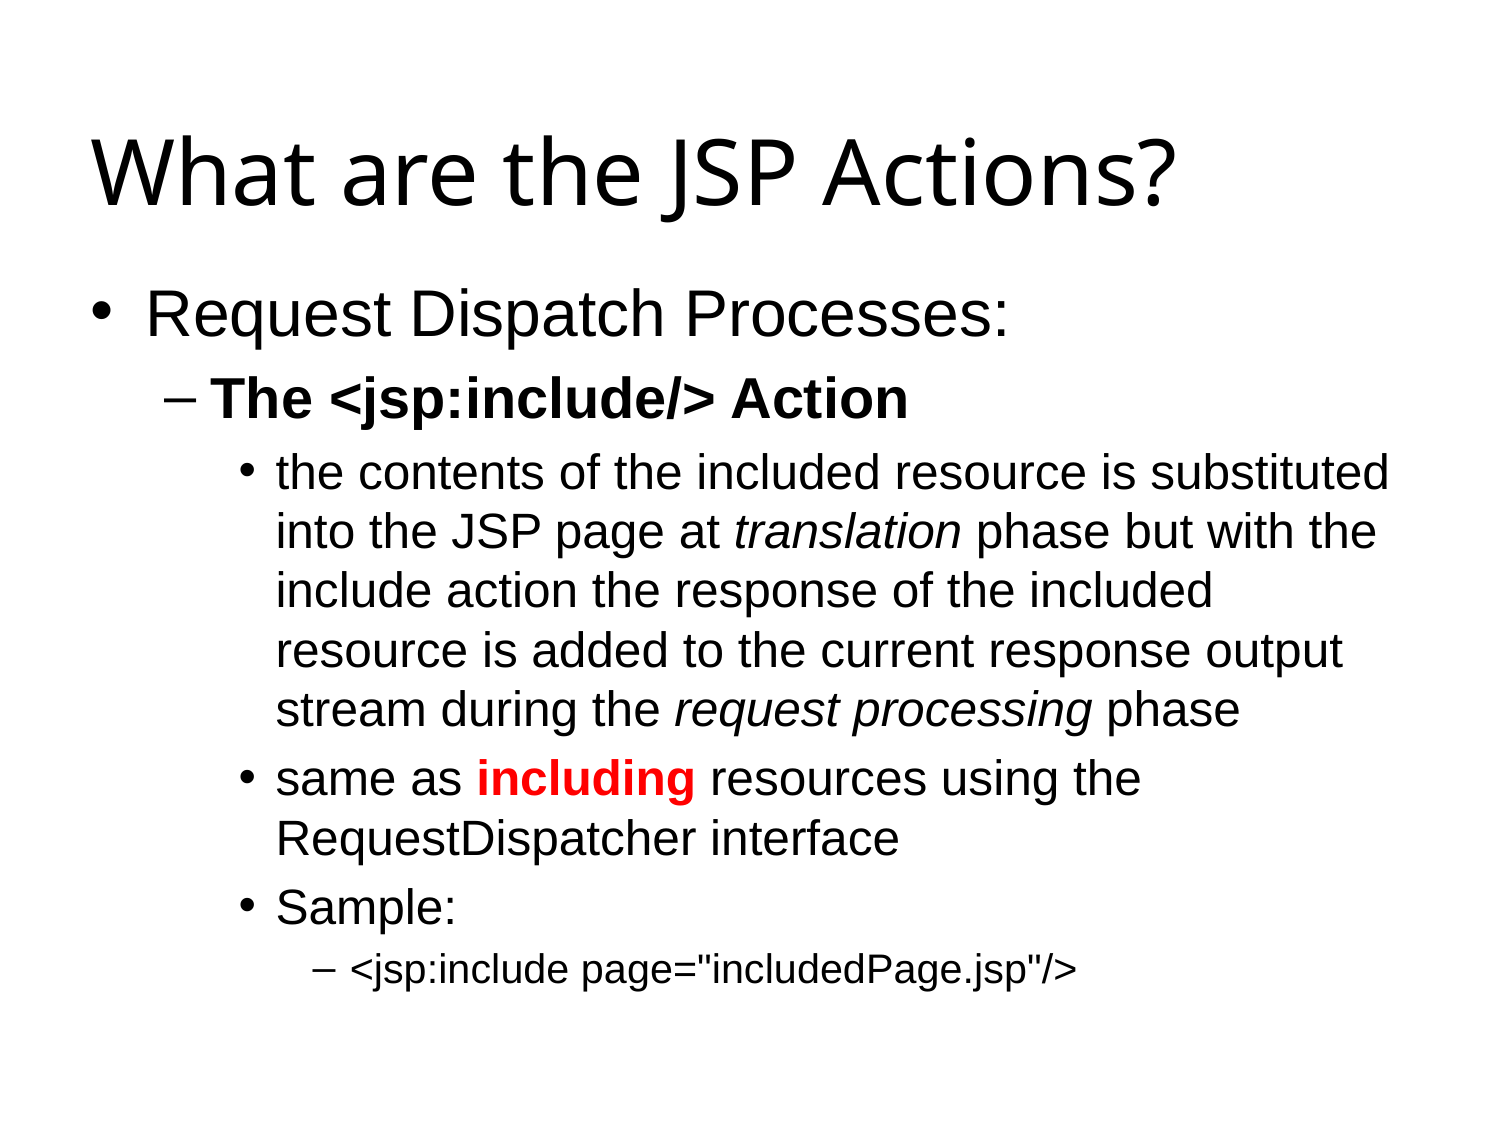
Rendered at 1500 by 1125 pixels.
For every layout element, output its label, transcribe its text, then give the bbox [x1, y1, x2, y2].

title What are the JSP Actions? [74, 74, 1426, 262]
list Request Dispatch Processes: The <jsp:include/> Action the contents of the included resource is substituted into the JSP page at translation phase but with the include action the response of the included resource is added to the current response output stream during the request processing phase same as including resources using the RequestDispatcher interface Sample: <jsp:include page="includedPage.jsp"/> [74, 262, 1426, 1006]
